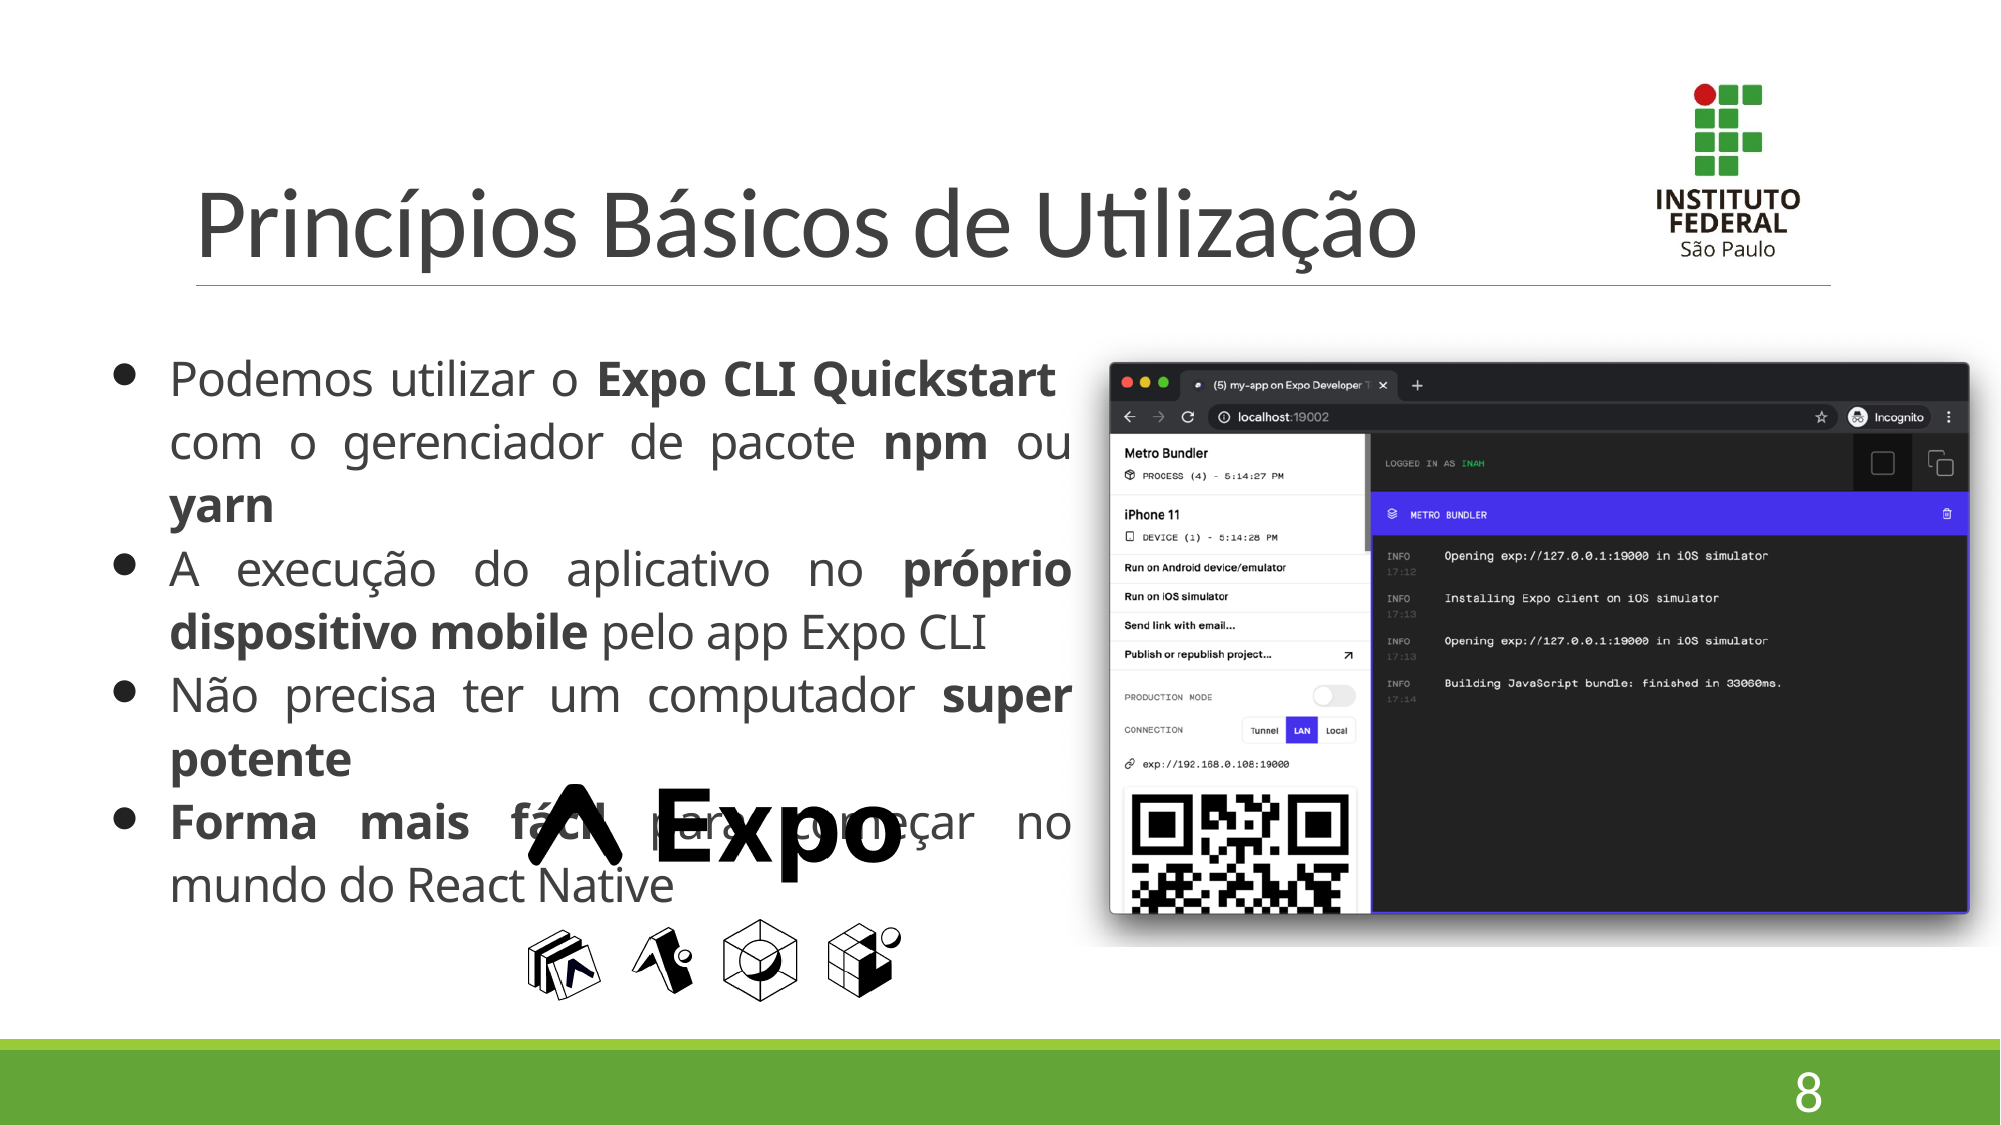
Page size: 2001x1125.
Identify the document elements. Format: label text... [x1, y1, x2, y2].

slide_number 8 [1624, 1059, 1840, 1120]
list Podemos utilizar o Expo CLI Quickstart com o gerenciador de pacote npm ou yarn A execução do aplicativo no próprio dispositivo mobile pelo app Expo CLI Não precisa ter um computador super potente Forma mais fácil para começar no mundo do React Native [46, 285, 1073, 947]
picture [1636, 59, 1821, 273]
picture [1058, 327, 2001, 948]
title Princípios Básicos de Utilização [180, 47, 1830, 285]
picture [472, 752, 960, 1037]
